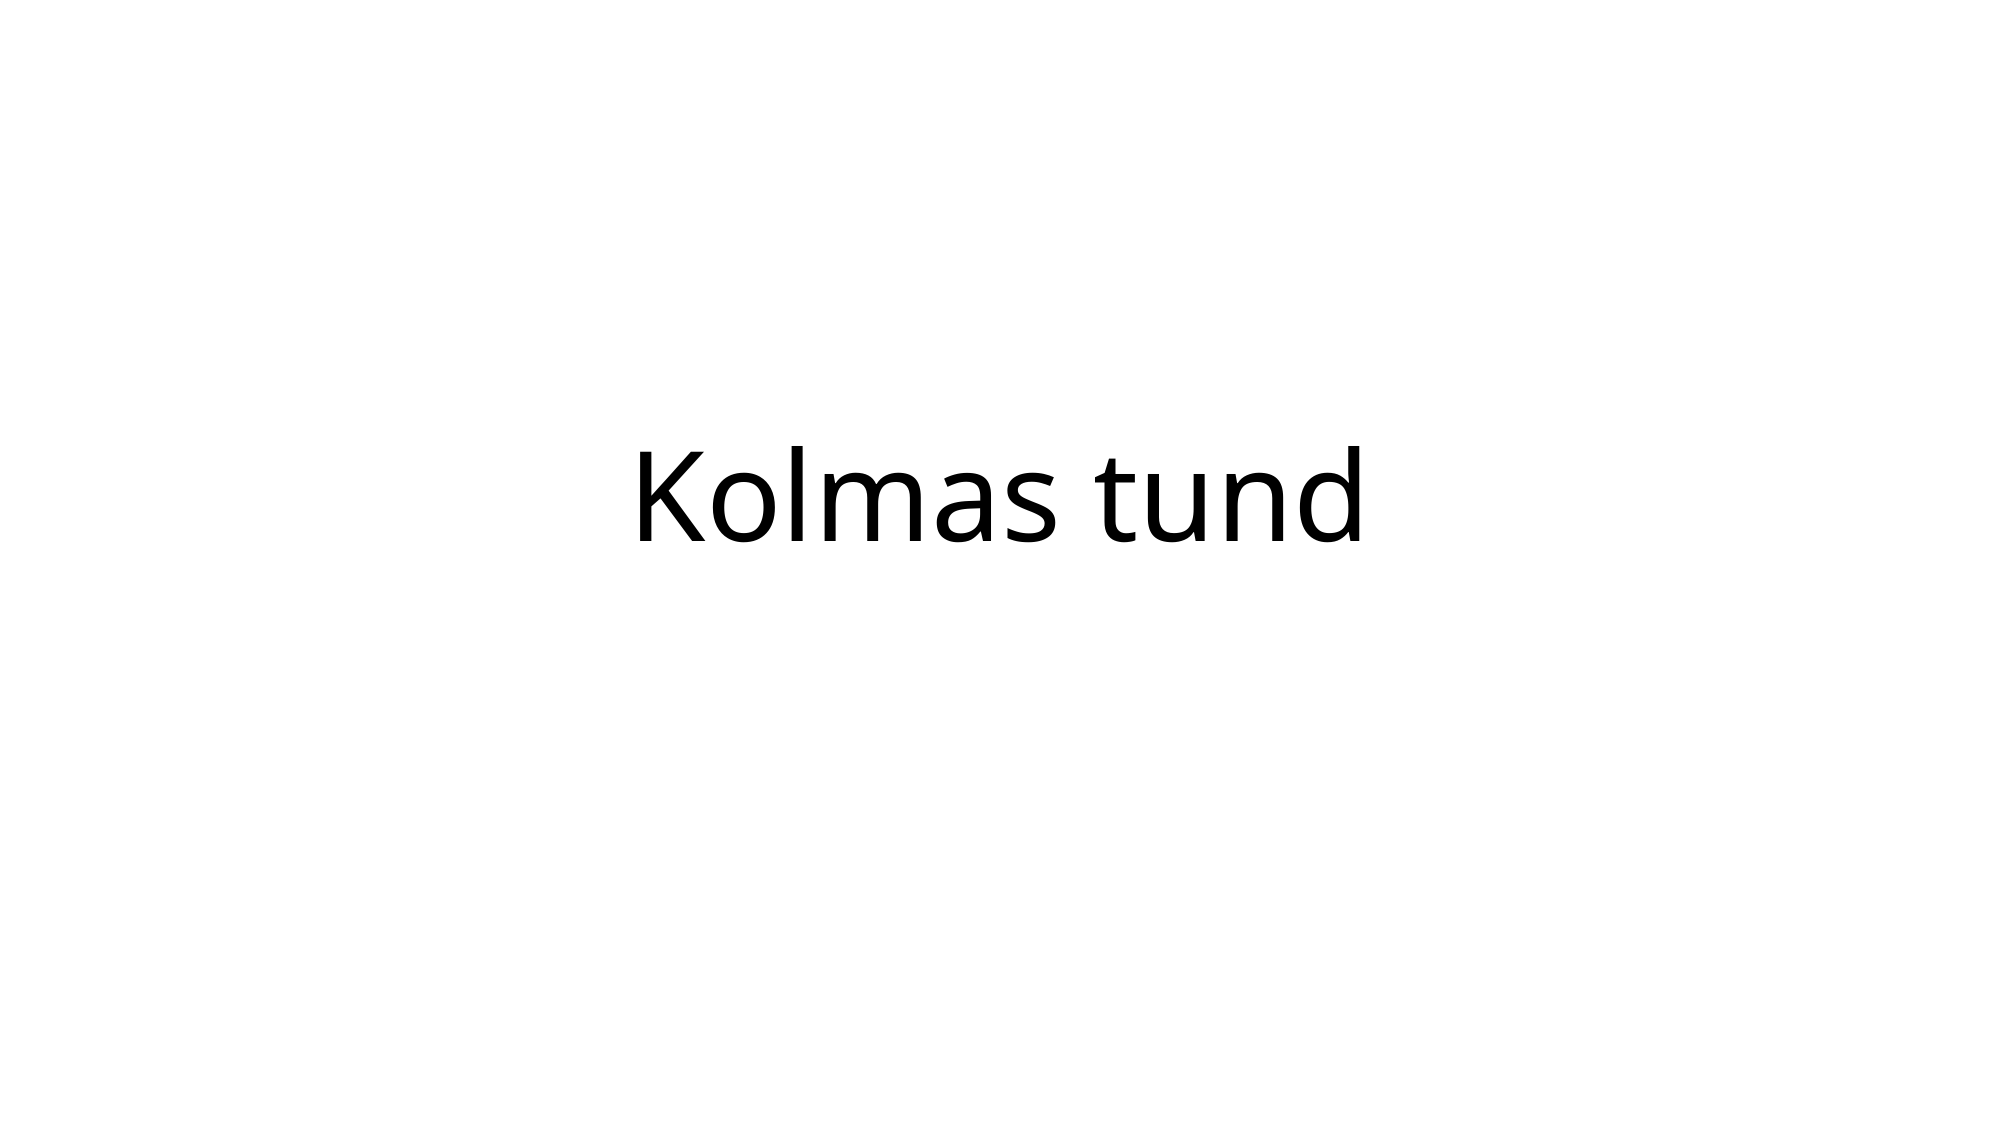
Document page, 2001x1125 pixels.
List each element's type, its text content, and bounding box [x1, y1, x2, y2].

title Kolmas tund [249, 184, 1750, 576]
